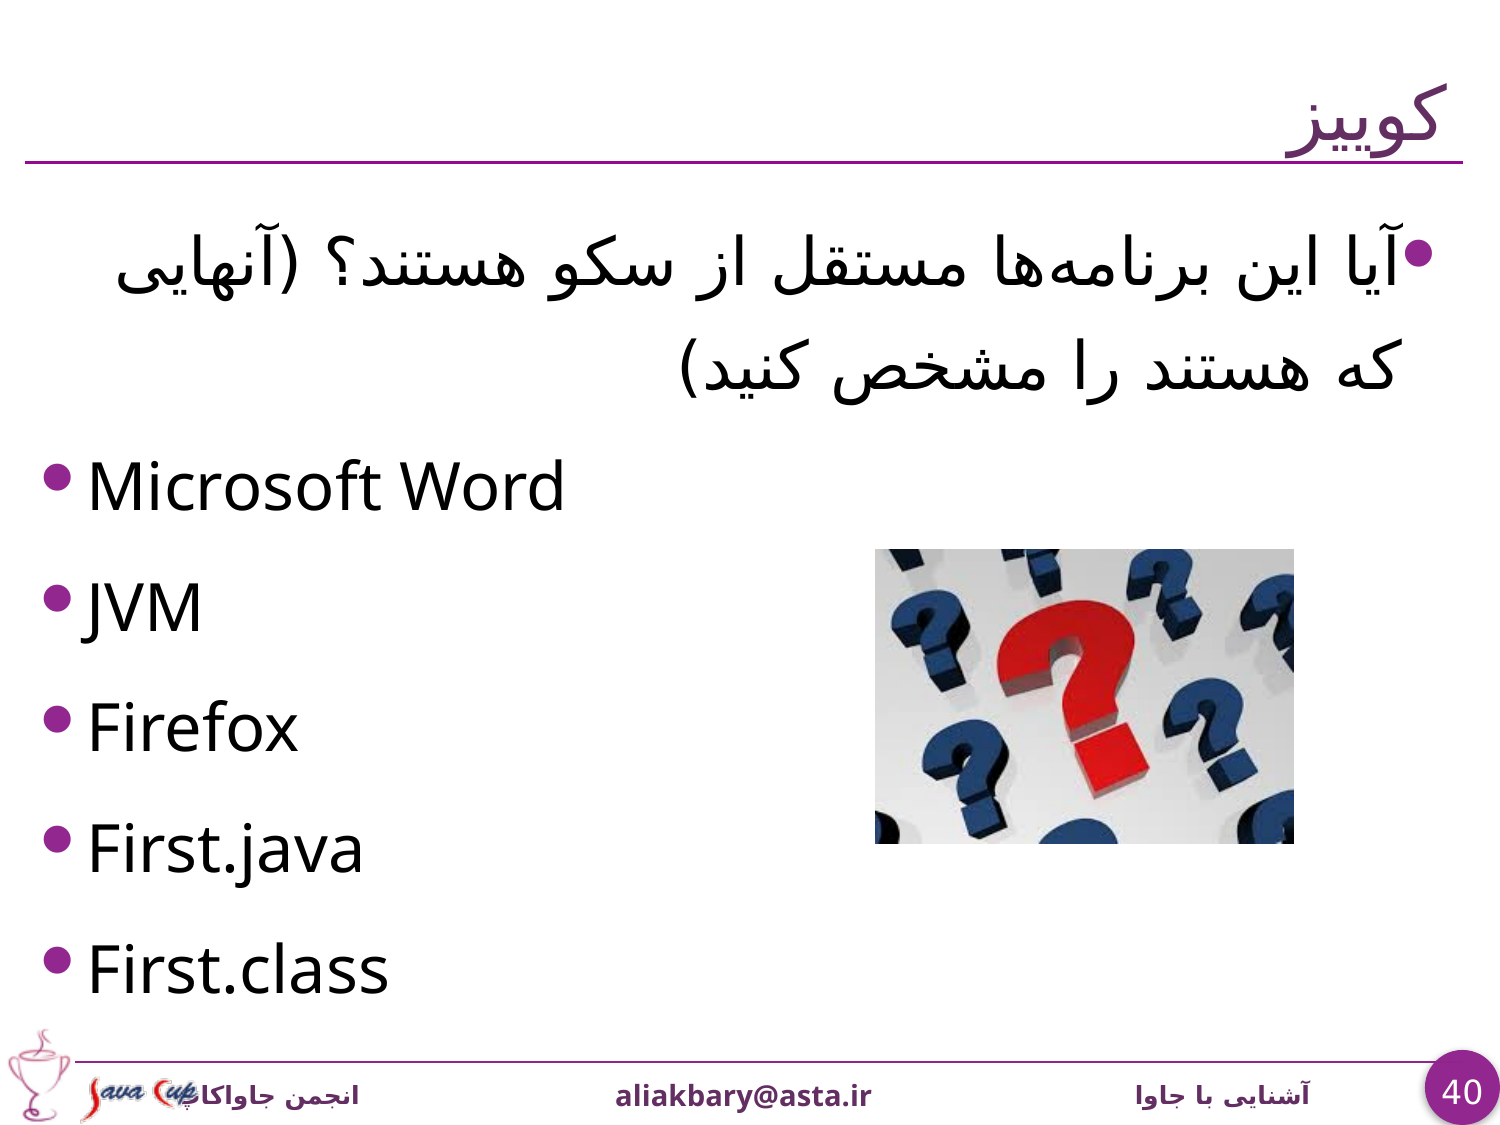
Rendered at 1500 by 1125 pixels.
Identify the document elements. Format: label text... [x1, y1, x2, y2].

picture [79, 1076, 200, 1125]
title کوييز [24, 37, 1463, 163]
picture [6, 1028, 75, 1125]
picture [874, 549, 1295, 845]
list آيا اين برنامه‌ها مستقل از سکو هستند؟ (آنهایی که هستند را مشخص کنید) Microsoft Word JVM Firefox First.java First.class [24, 187, 1463, 1063]
